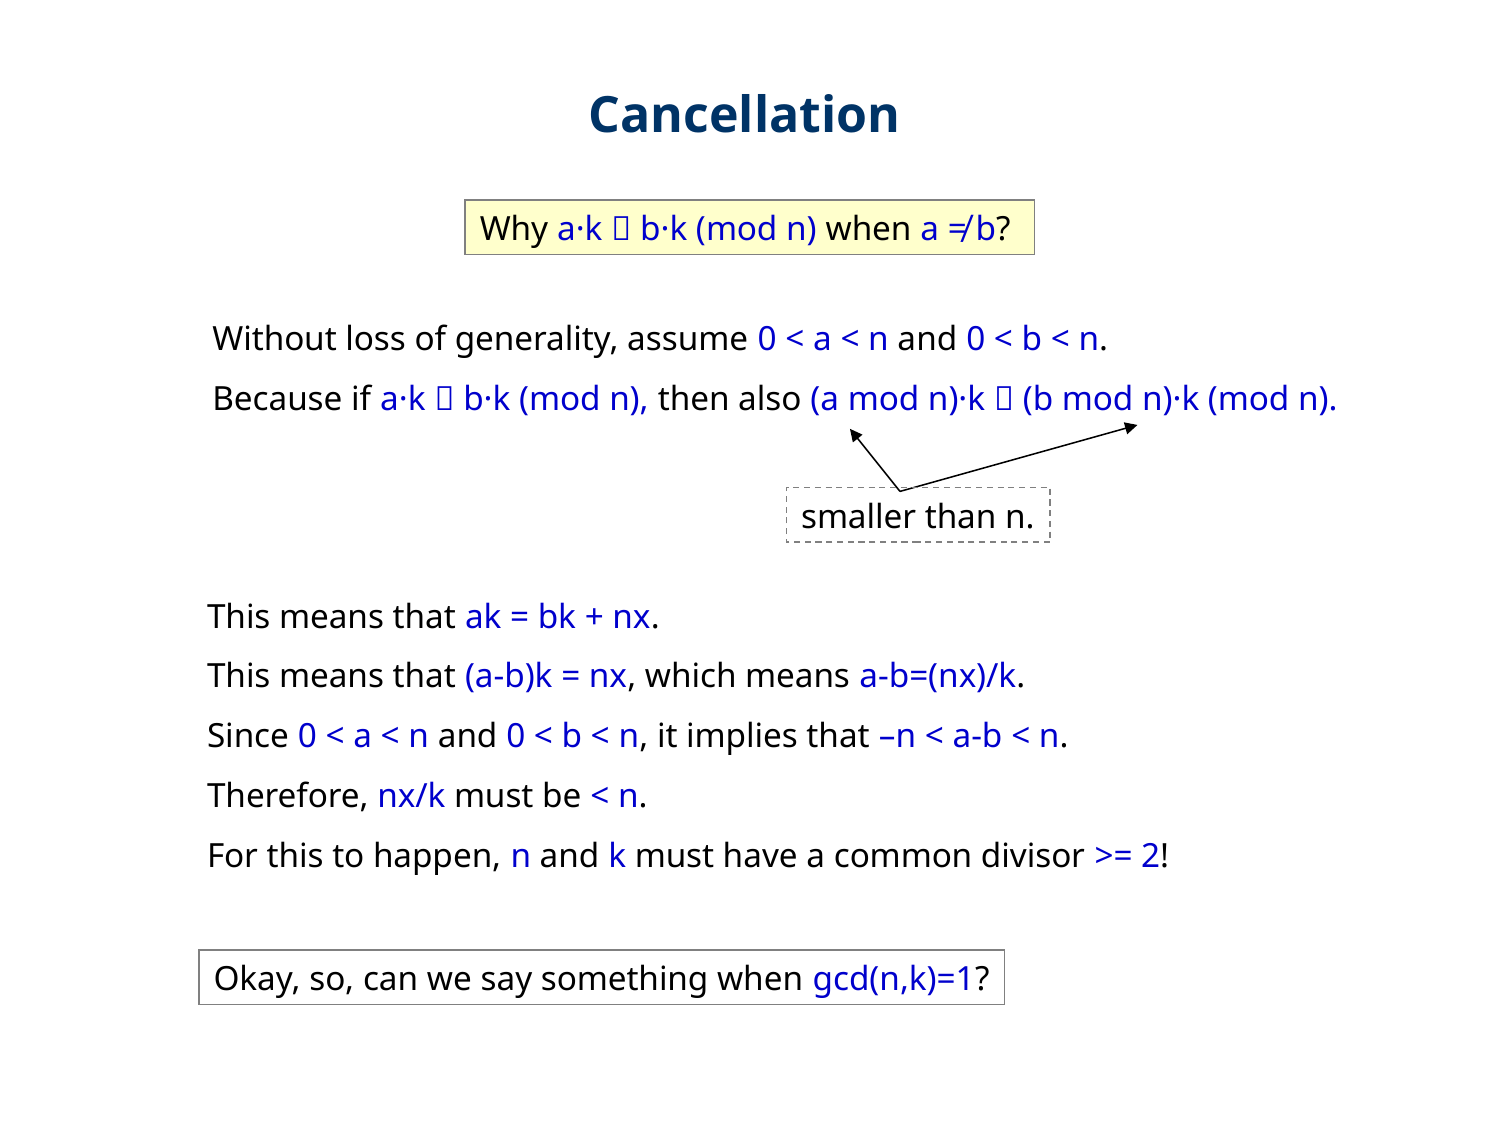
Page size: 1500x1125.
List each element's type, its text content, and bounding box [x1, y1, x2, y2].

text_box This means that ak = bk + nx. This means that (a-b)k = nx, which means a-b=(nx)/k. Since 0 < a < n and 0 < b < n, it implies that –n < a-b < n. Therefore, nx/k must be < n. For this to happen, n and k must have a common divisor >= 2! [192, 587, 1185, 882]
text_box Okay, so, can we say something when gcd(n,k)=1? [198, 949, 1005, 1005]
text_box Cancellation [574, 74, 916, 150]
text_box [915, 422, 1138, 487]
text_box smaller than n. [786, 487, 1051, 543]
text_box [849, 428, 897, 487]
text_box Without loss of generality, assume 0 < a < n and 0 < b < n. Because if a·k  b·k (mod n), then also (a mod n)·k  (b mod n)·k (mod n). [197, 309, 1362, 425]
text_box Why a·k  b·k (mod n) when a ≠ b? [465, 199, 1035, 255]
